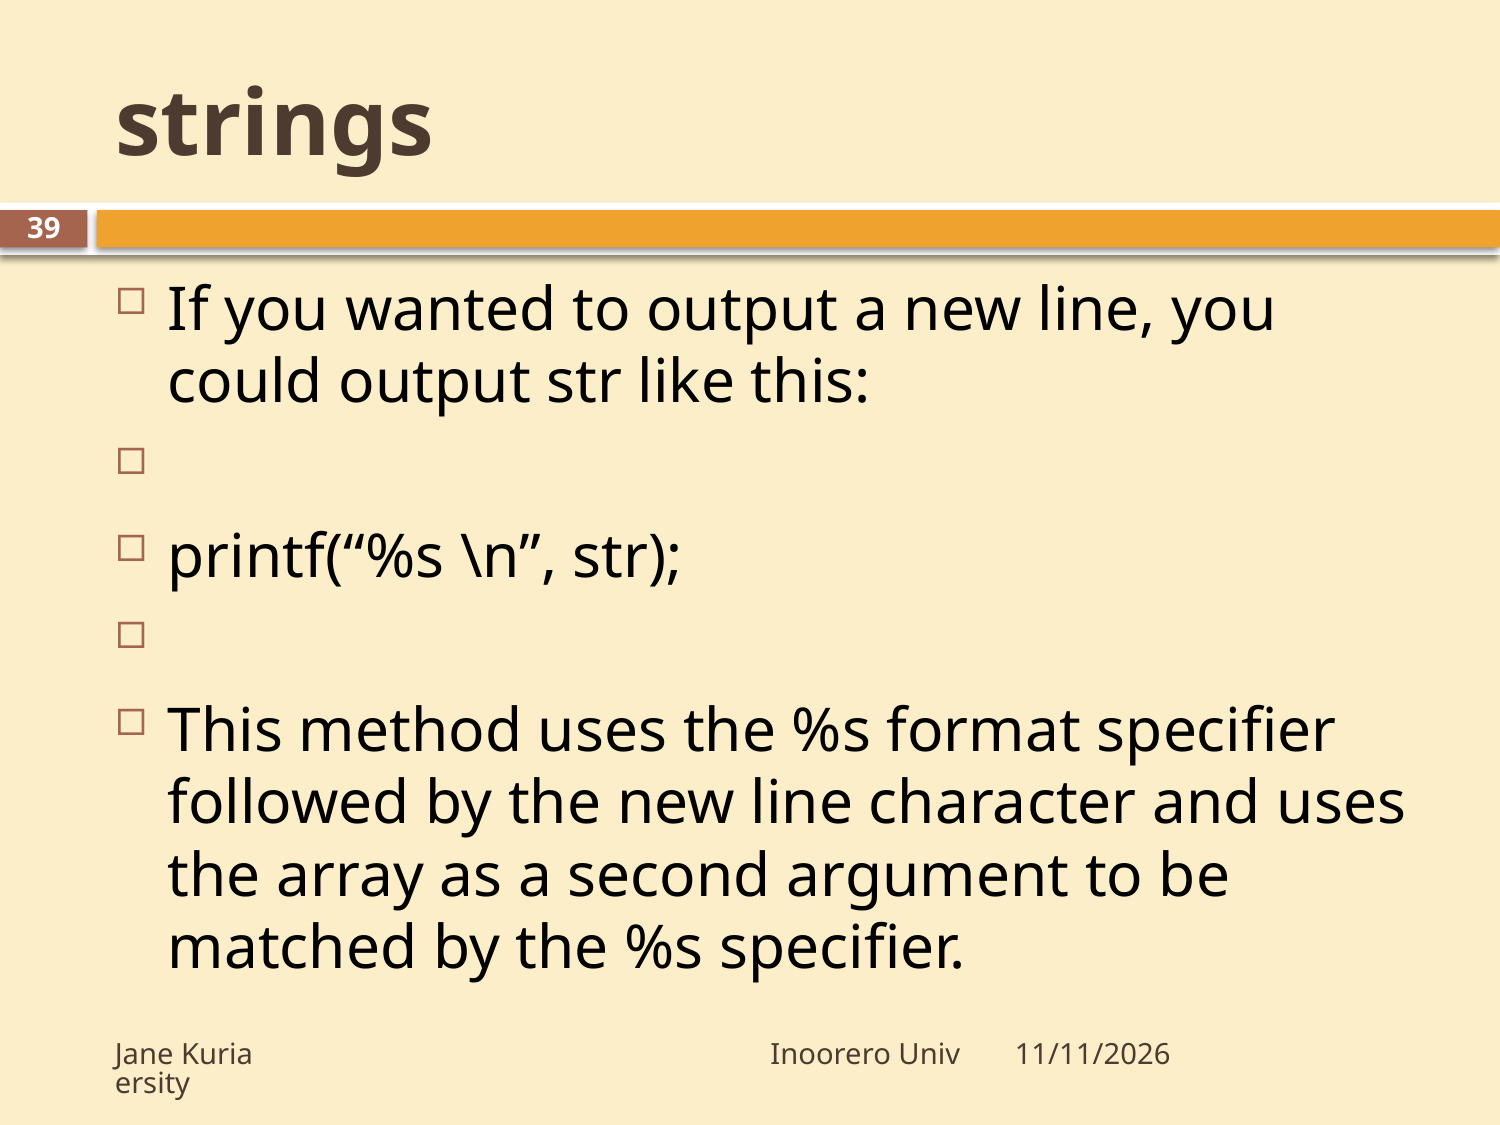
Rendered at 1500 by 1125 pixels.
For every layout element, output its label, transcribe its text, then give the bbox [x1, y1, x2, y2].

title strings [100, 37, 1438, 200]
list If you wanted to output a new line, you could output str like this: printf(“%s \n”, str); This method uses the %s format specifier followed by the new line character and uses the array as a second argument to be matched by the %s specifier. [100, 262, 1438, 1000]
slide_number 39 [0, 208, 88, 249]
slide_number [999, 1025, 1438, 1085]
footer Jane Kuria Inoorero University [99, 1024, 990, 1085]
